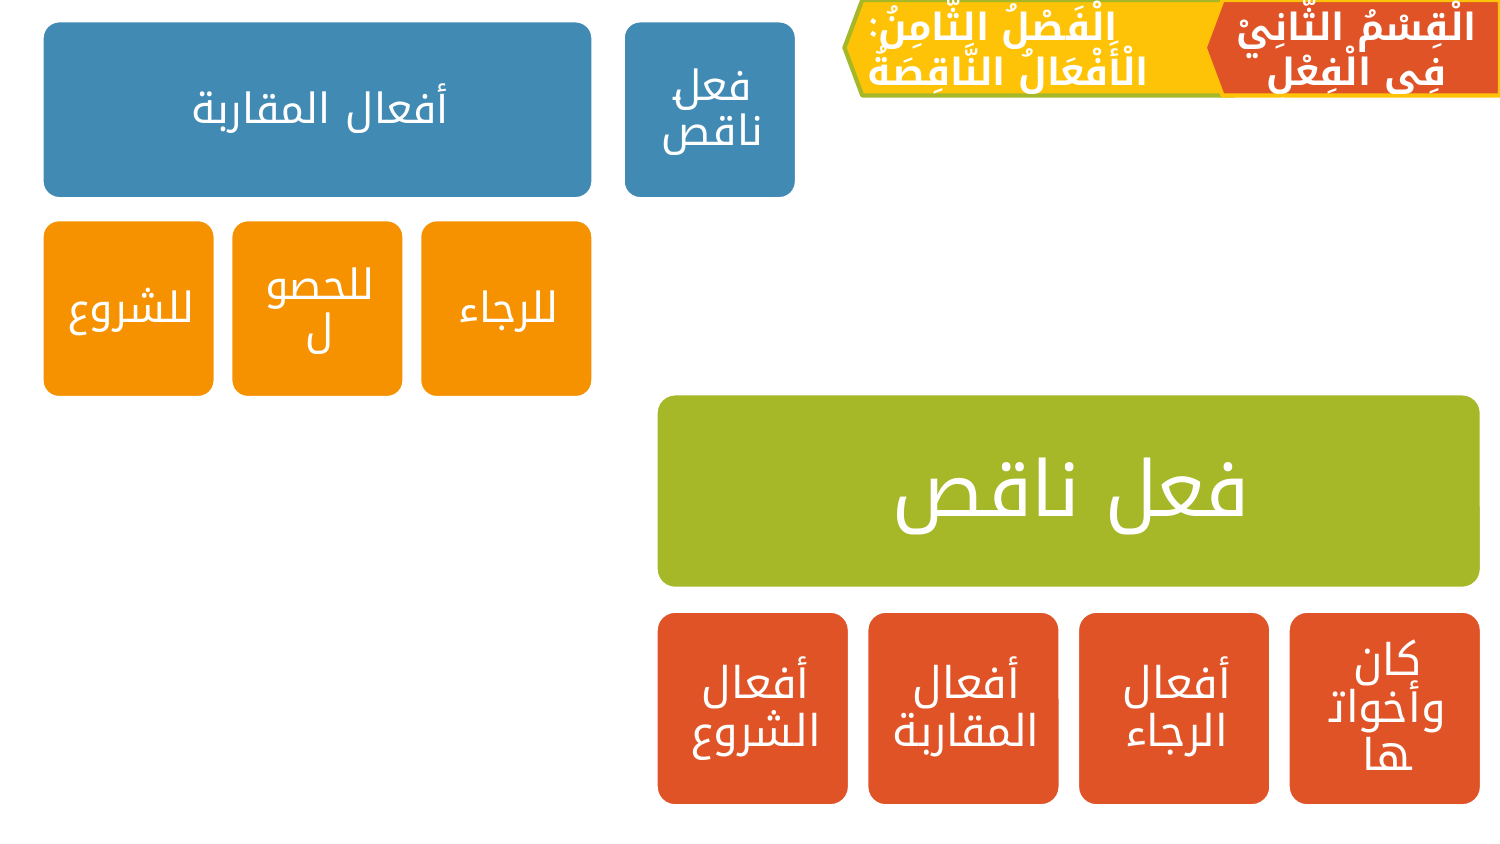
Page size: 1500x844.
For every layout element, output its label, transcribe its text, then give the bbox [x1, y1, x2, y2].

text_box الْقِسْمُ الثَّانِيْ فِي الْفِعْلِ [1202, 0, 1500, 98]
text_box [654, 392, 1483, 807]
text_box الْفَصْلُ الثَّامِنُ: الْأَفْعَالُ النَّاقِصَةُ [842, 0, 1221, 98]
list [40, 19, 798, 399]
